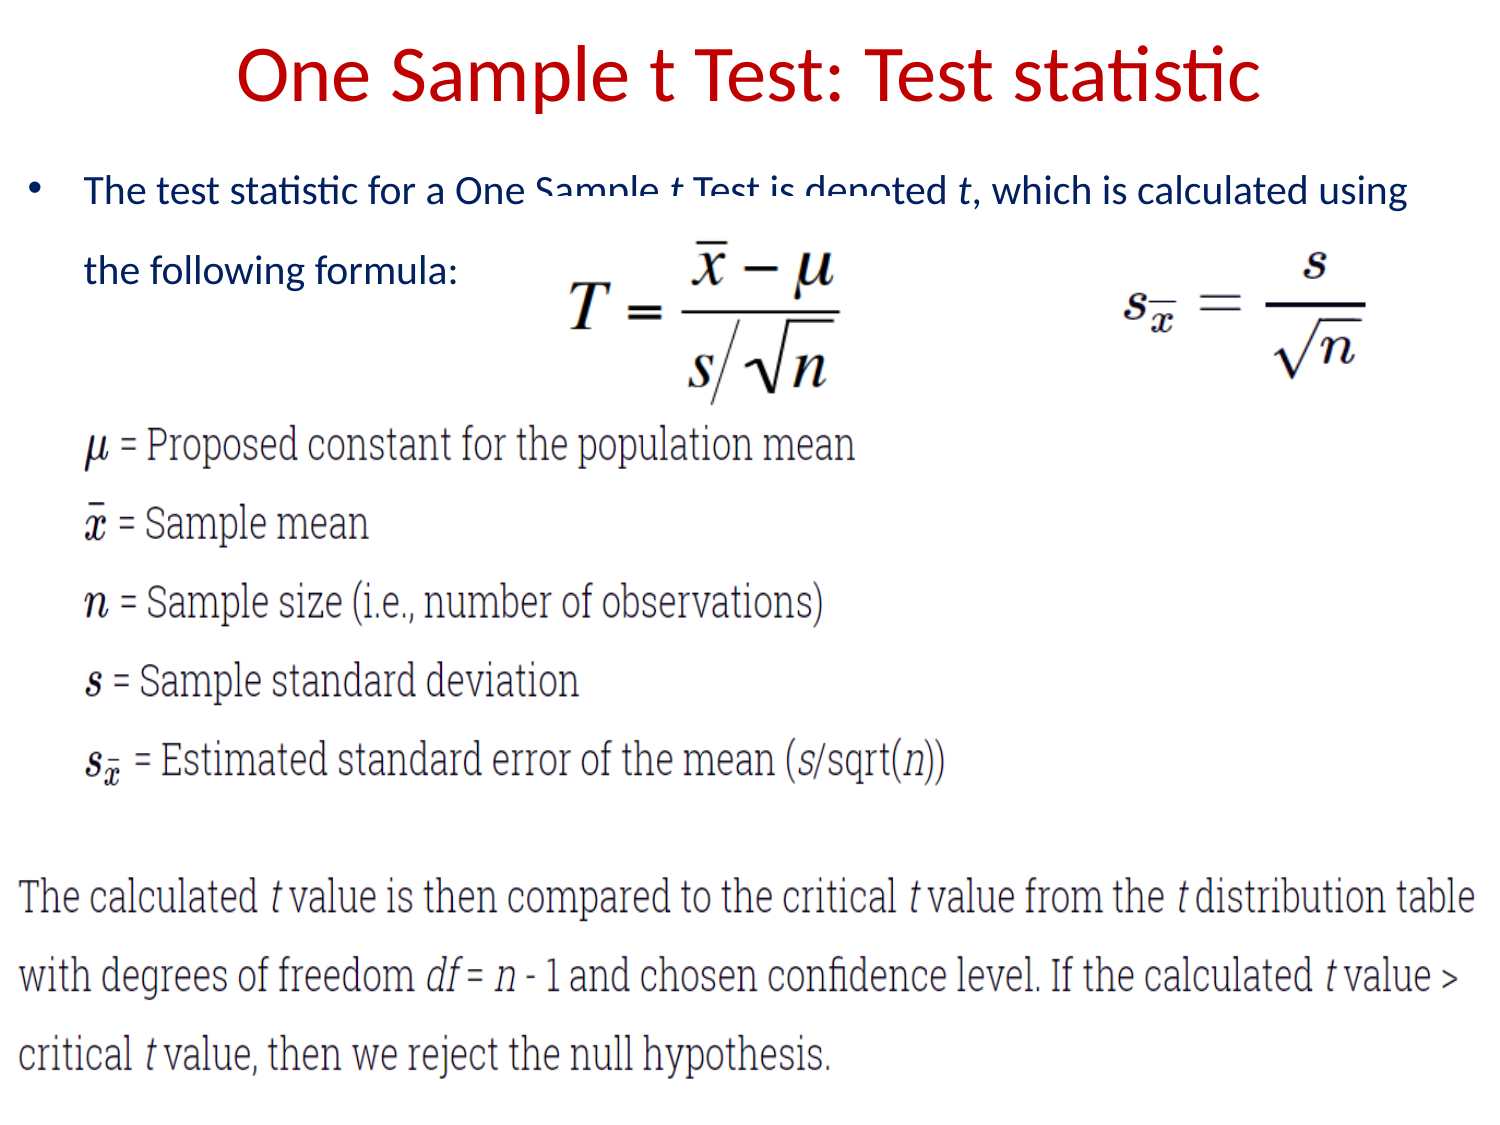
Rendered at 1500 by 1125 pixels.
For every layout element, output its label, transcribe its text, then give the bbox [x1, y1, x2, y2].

title One Sample t Test: Test statistic [75, 12, 1425, 125]
list The test statistic for a One Sample t Test is denoted t, which is calculated using the following formula: [12, 125, 1488, 410]
picture [0, 196, 1500, 1112]
picture [1099, 224, 1394, 397]
